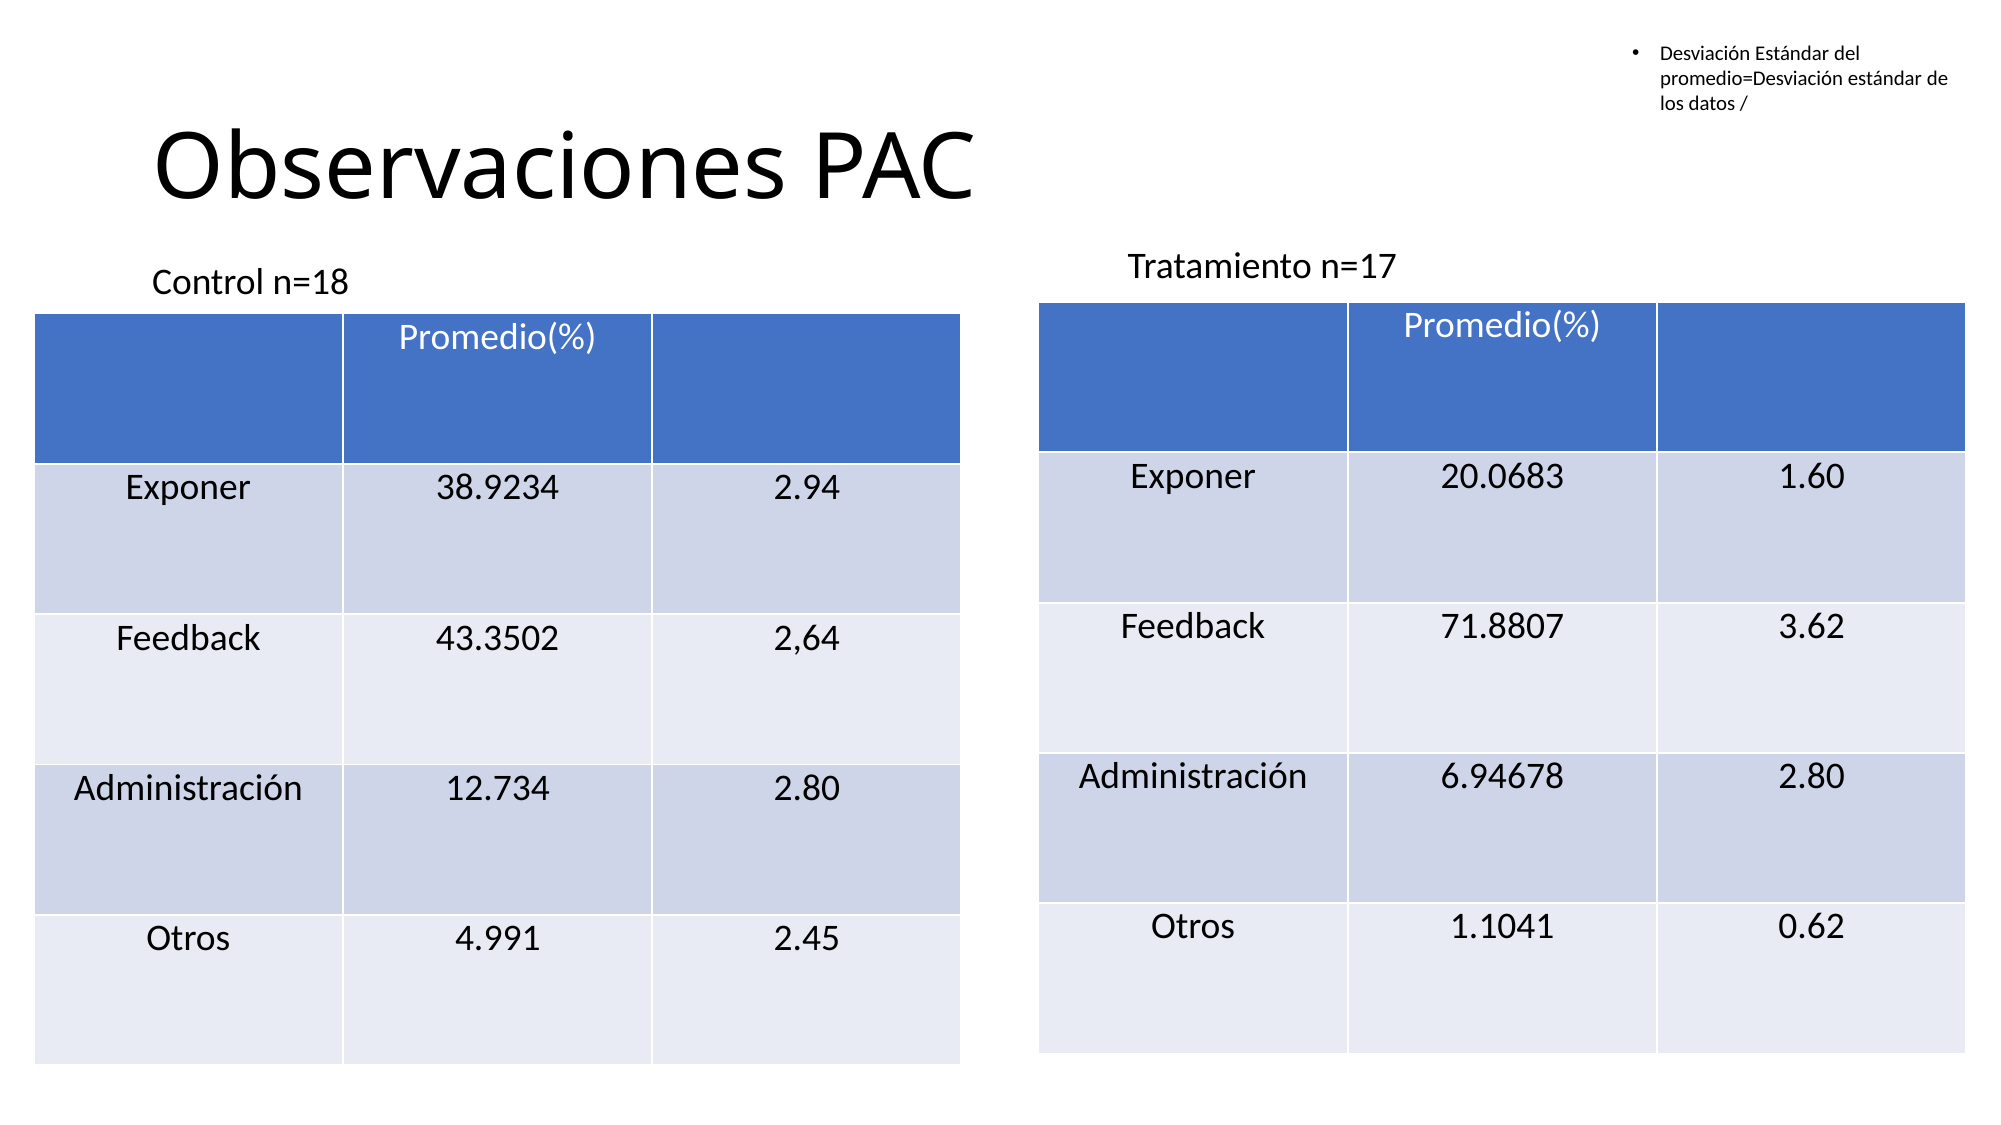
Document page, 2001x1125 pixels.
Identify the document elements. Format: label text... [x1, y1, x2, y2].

text_box Tratamiento n=17 [1113, 233, 1537, 293]
text_box Control n=18 [137, 249, 962, 310]
title Observaciones PAC [137, 59, 1863, 278]
